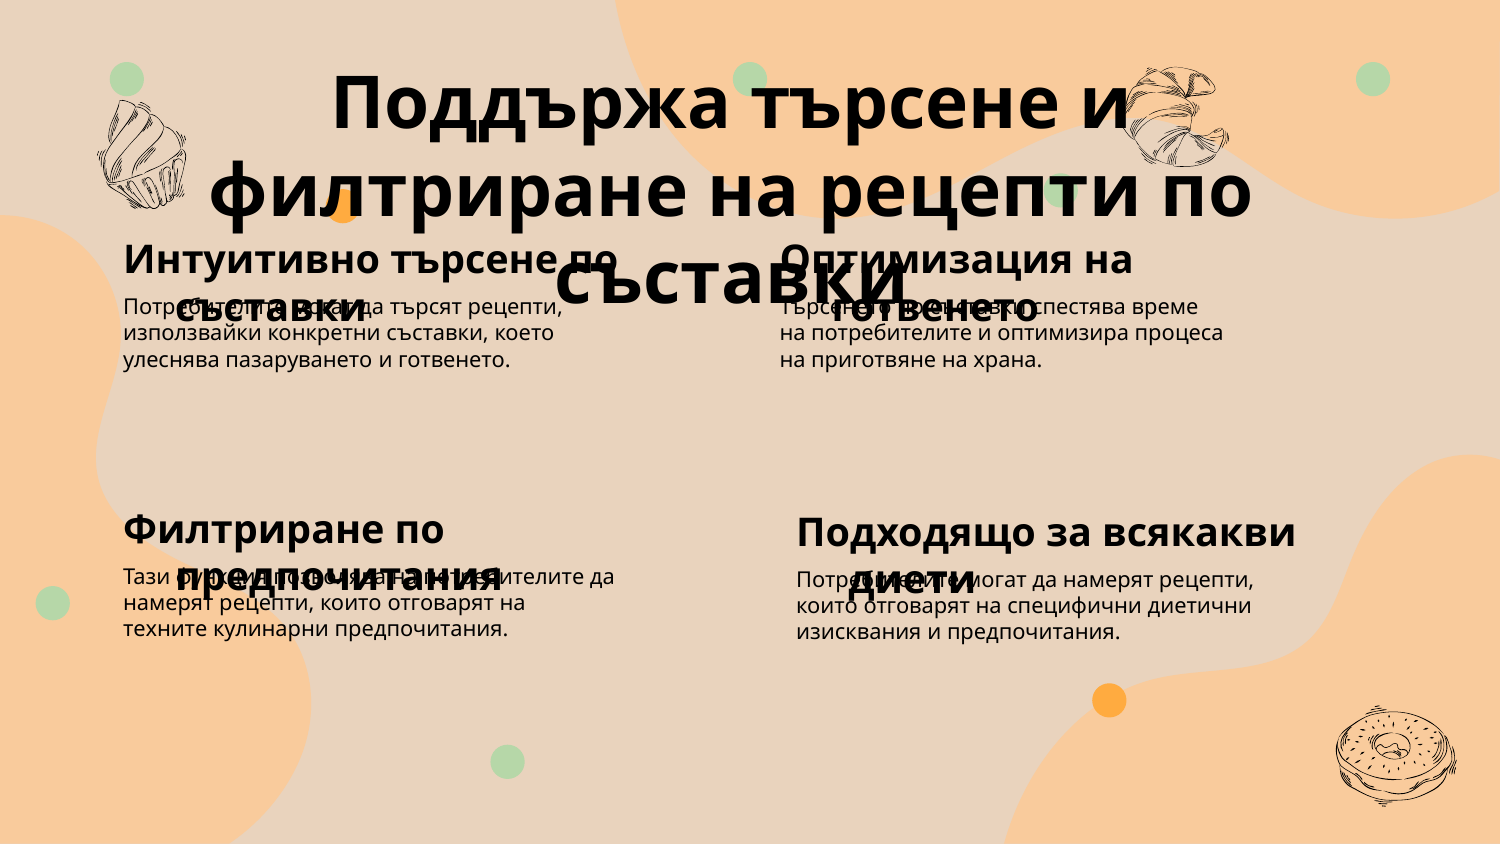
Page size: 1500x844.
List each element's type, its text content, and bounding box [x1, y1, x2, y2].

text_box [1120, 66, 1230, 168]
text_box [351, 191, 360, 216]
text_box Подходящо за всякакви диети [758, 491, 1372, 550]
title Поддържа търсене и филтриране на рецепти по съставки [99, 40, 1364, 135]
text_box [1335, 705, 1457, 807]
text_box Оптимизация на готвенето [741, 219, 1355, 277]
subtitle Интуитивно търсене по съставки [85, 219, 699, 277]
text_box Тази функция позволява на потребителите да намерят рецепти, които отговарят на техните кулинарни предпочитания. [85, 547, 742, 642]
text_box Търсенето по съставки спестява време на потребителите и оптимизира процеса на приготвяне на храна. [741, 277, 1399, 372]
text_box Филтриране по предпочитания [85, 488, 699, 547]
text_box [325, 189, 339, 217]
text_box Потребителите могат да търсят рецепти, използвайки конкретни съставки, което улеснява пазаруването и готвенето. [85, 277, 741, 372]
text_box [96, 99, 187, 210]
text_box Потребителите могат да намерят рецепти, които отговарят на специфични диетични изисквания и предпочитания. [758, 550, 1415, 645]
